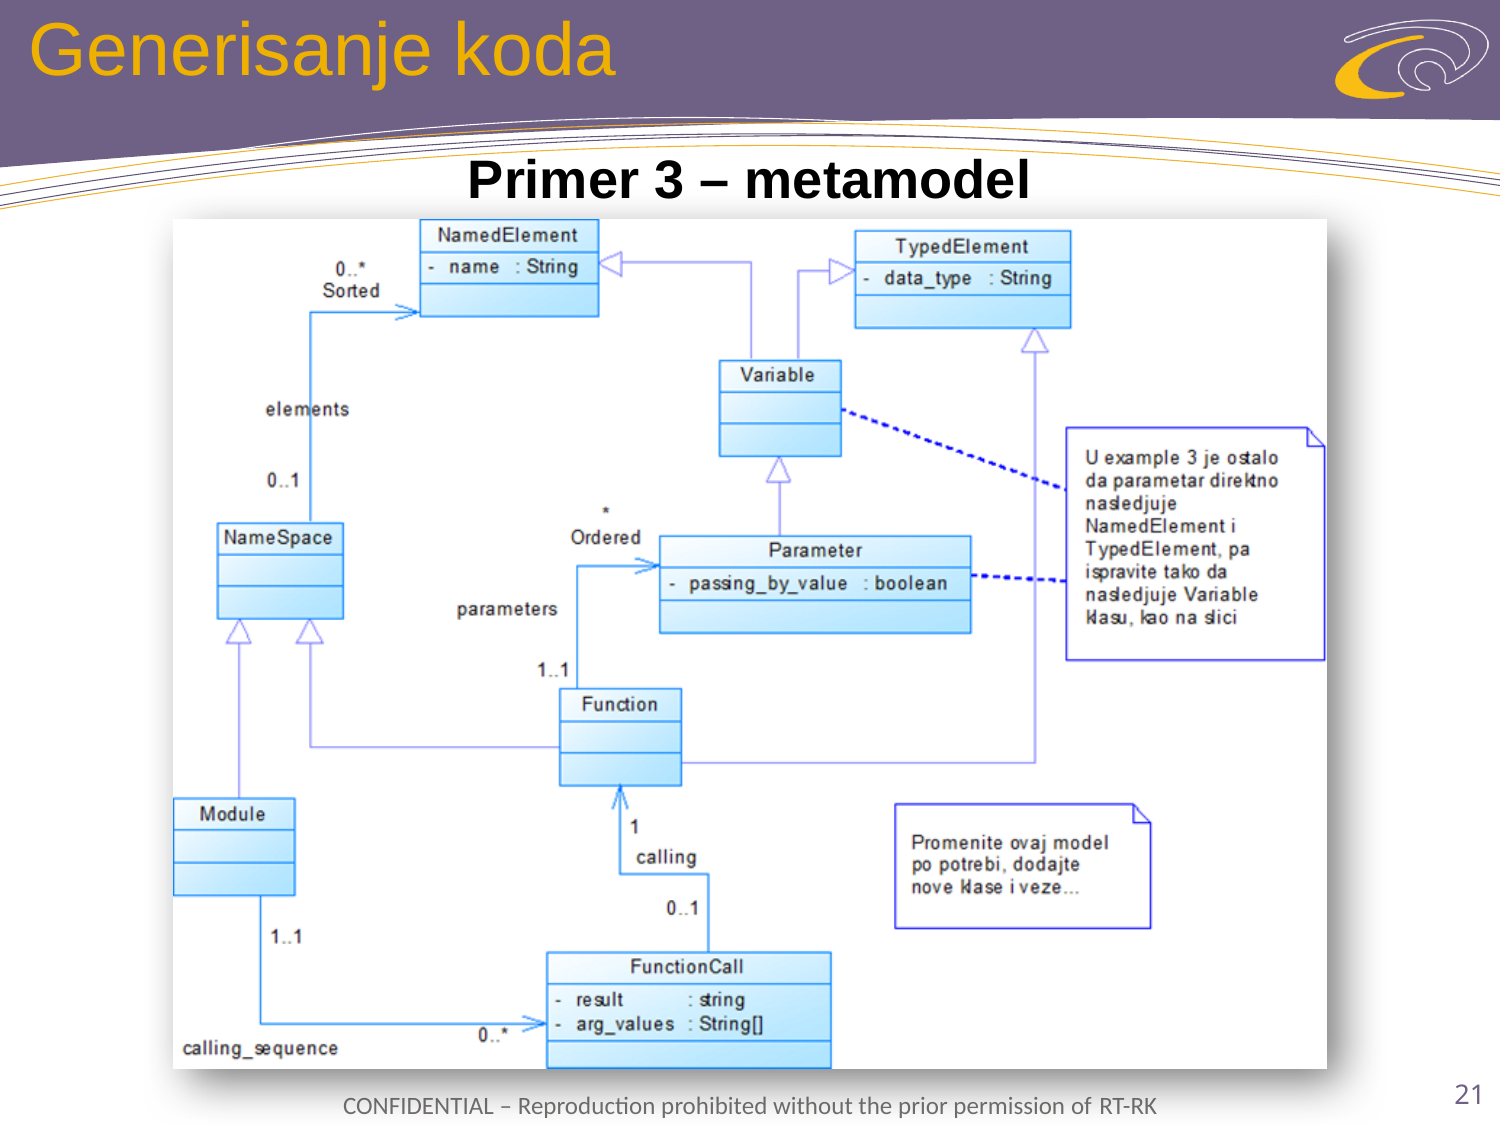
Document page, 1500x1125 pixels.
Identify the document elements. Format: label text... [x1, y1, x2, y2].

picture [173, 219, 1327, 1069]
title Generisanje koda [13, 0, 1313, 119]
list Primer 3 – metamodel [74, 136, 1426, 221]
picture [1322, 0, 1500, 102]
